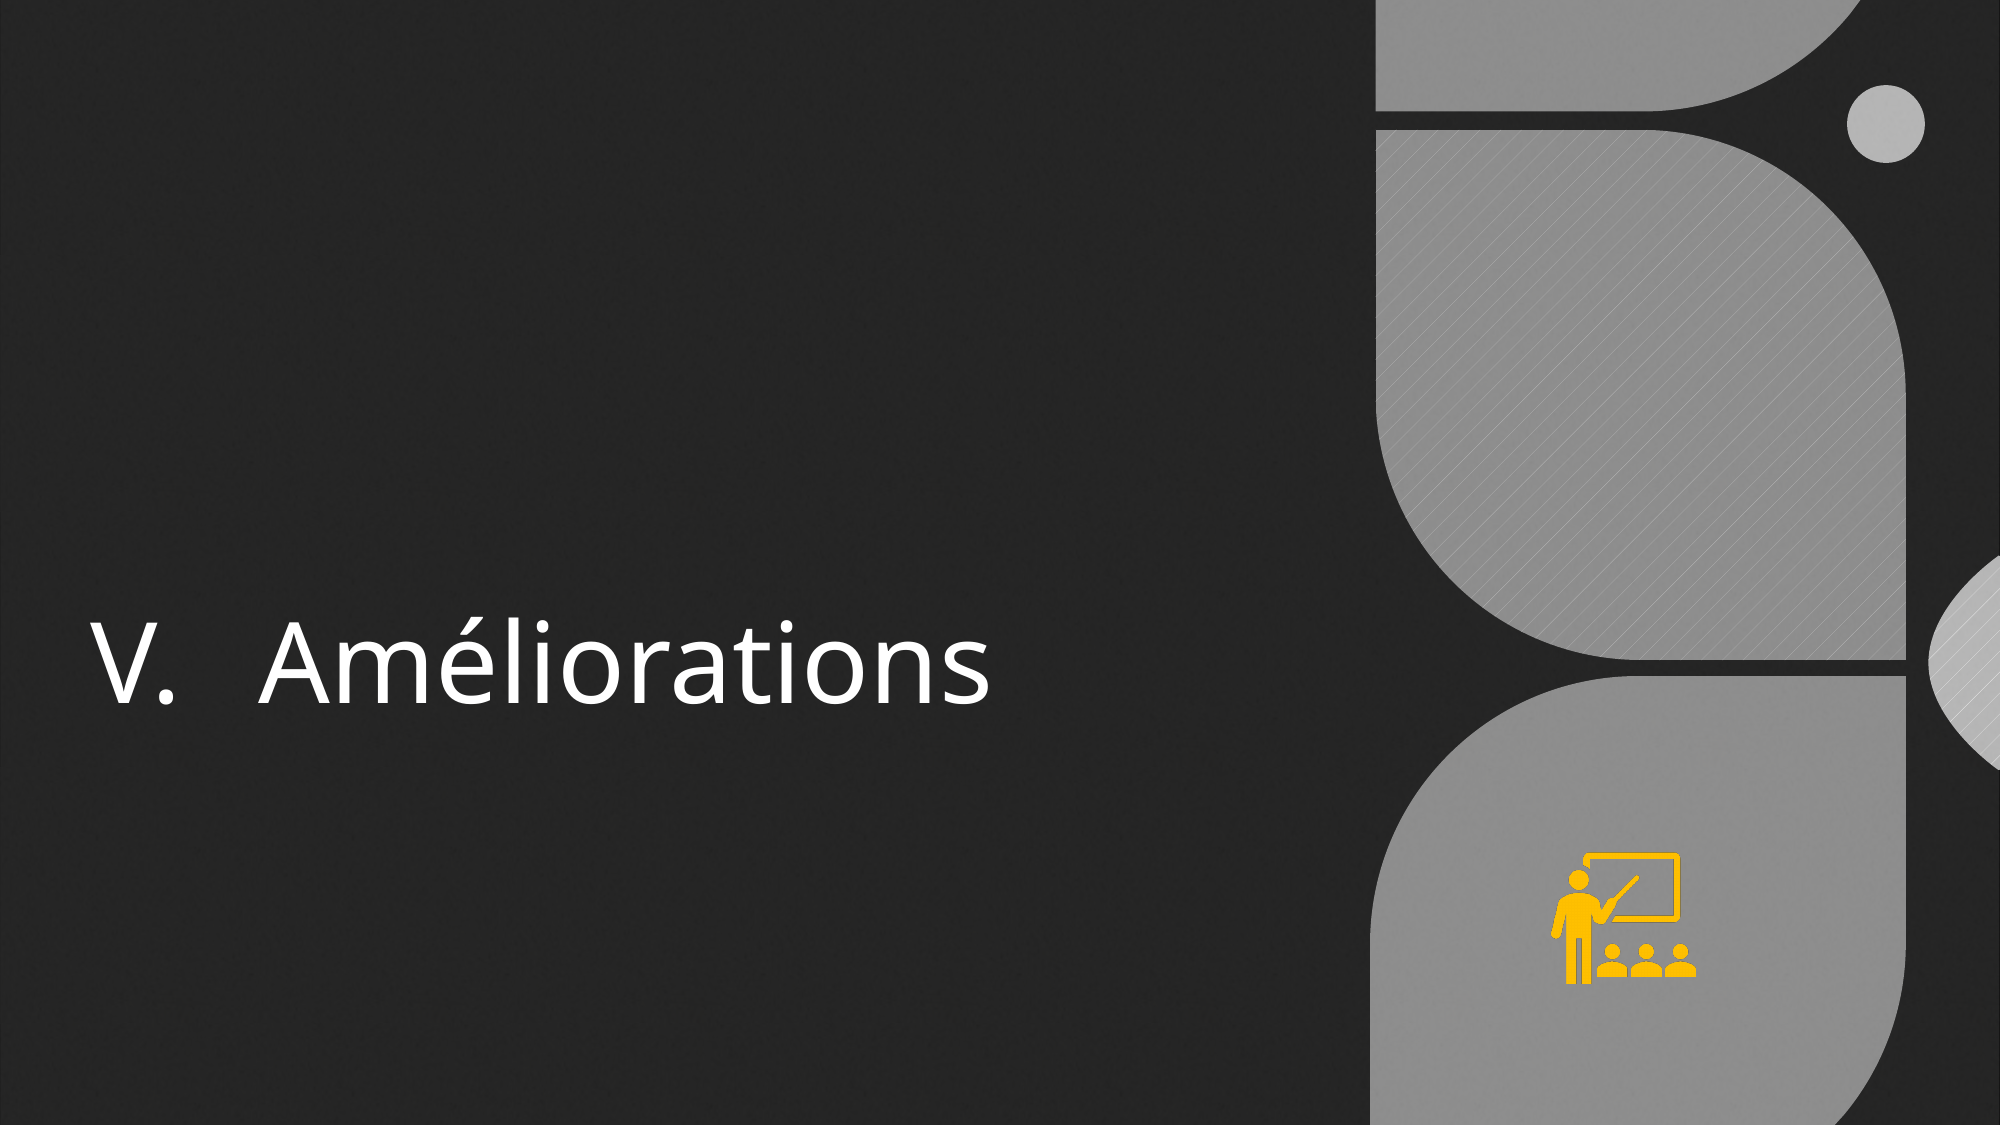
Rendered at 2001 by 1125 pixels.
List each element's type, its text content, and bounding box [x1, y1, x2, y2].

title Améliorations [75, 109, 1334, 736]
picture [1542, 835, 1706, 999]
